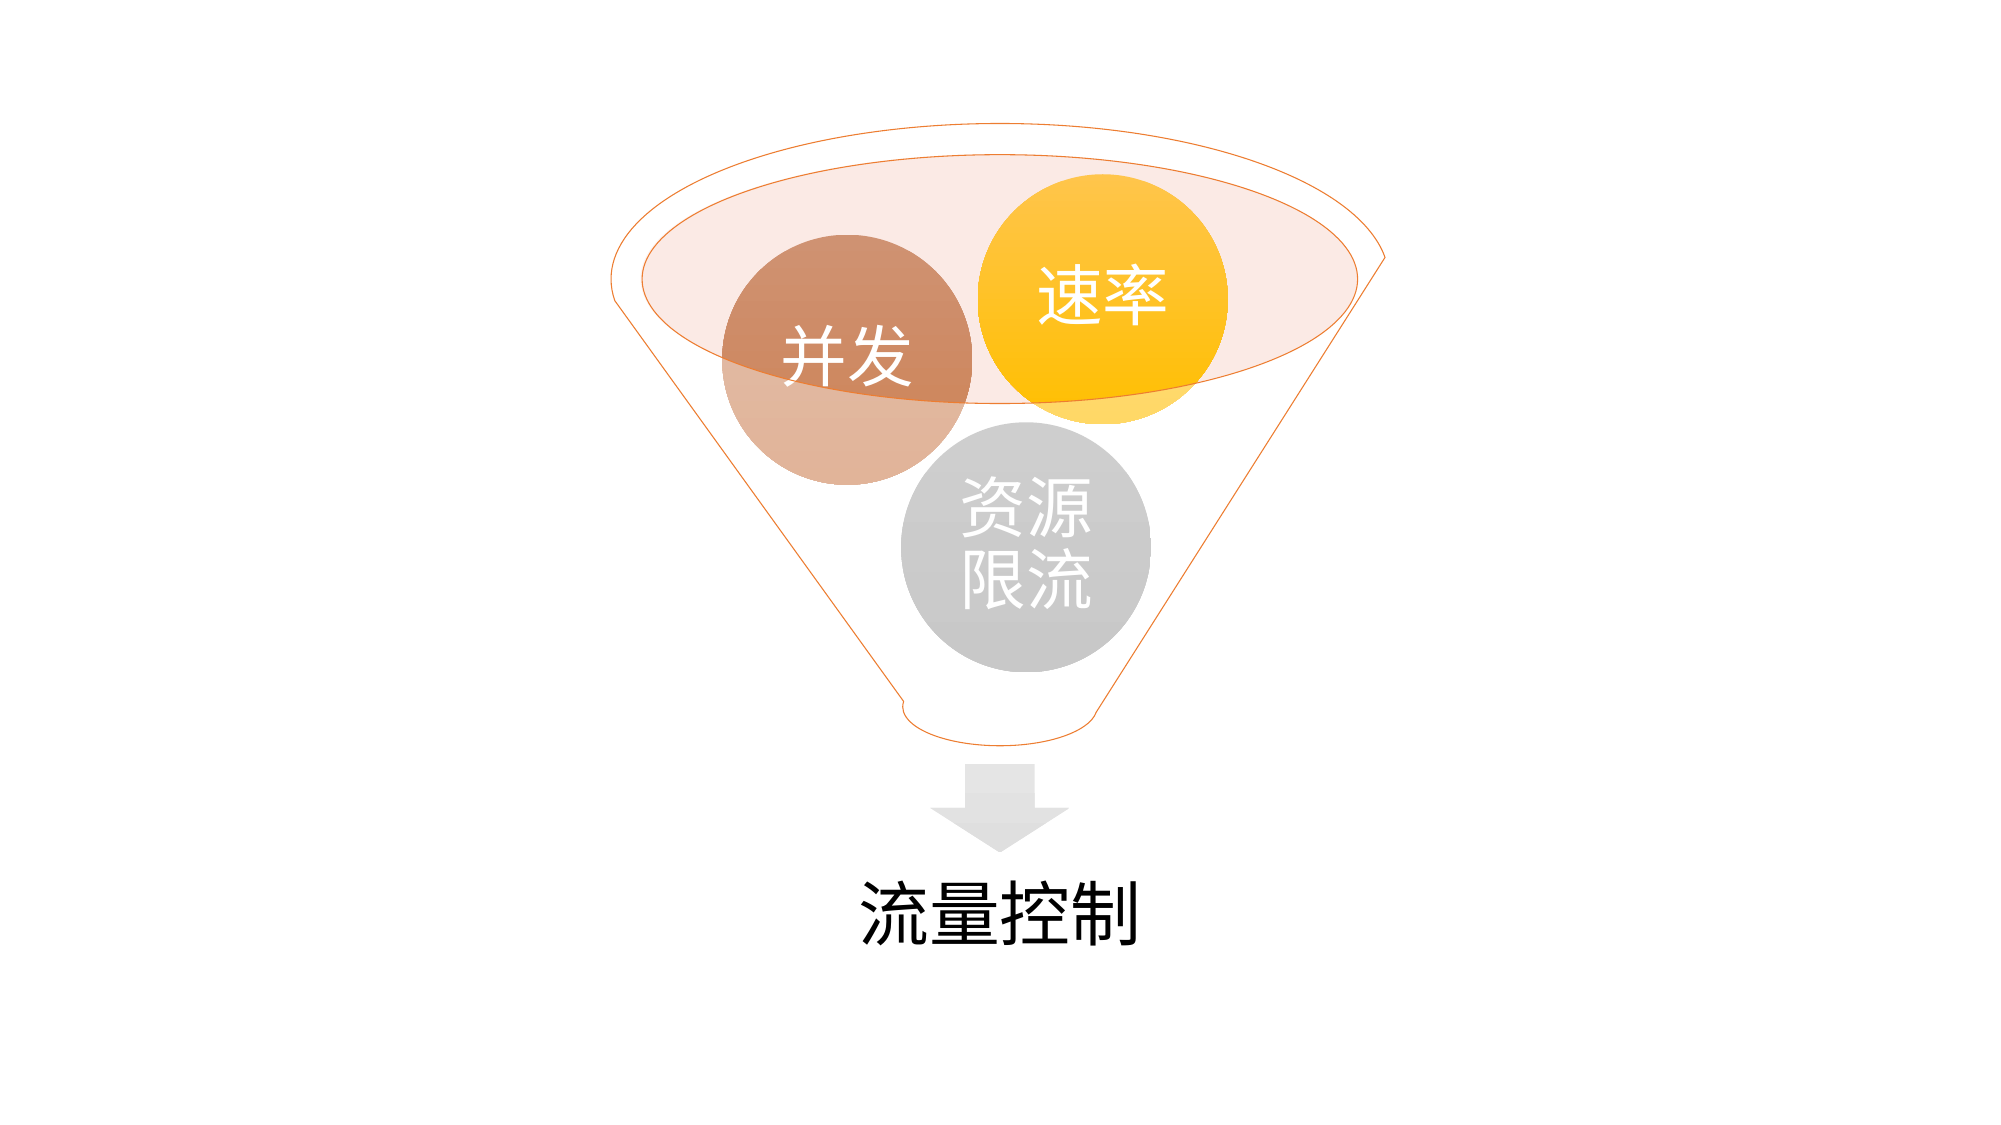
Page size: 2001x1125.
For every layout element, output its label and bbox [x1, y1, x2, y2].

text_box [333, 117, 1667, 1007]
